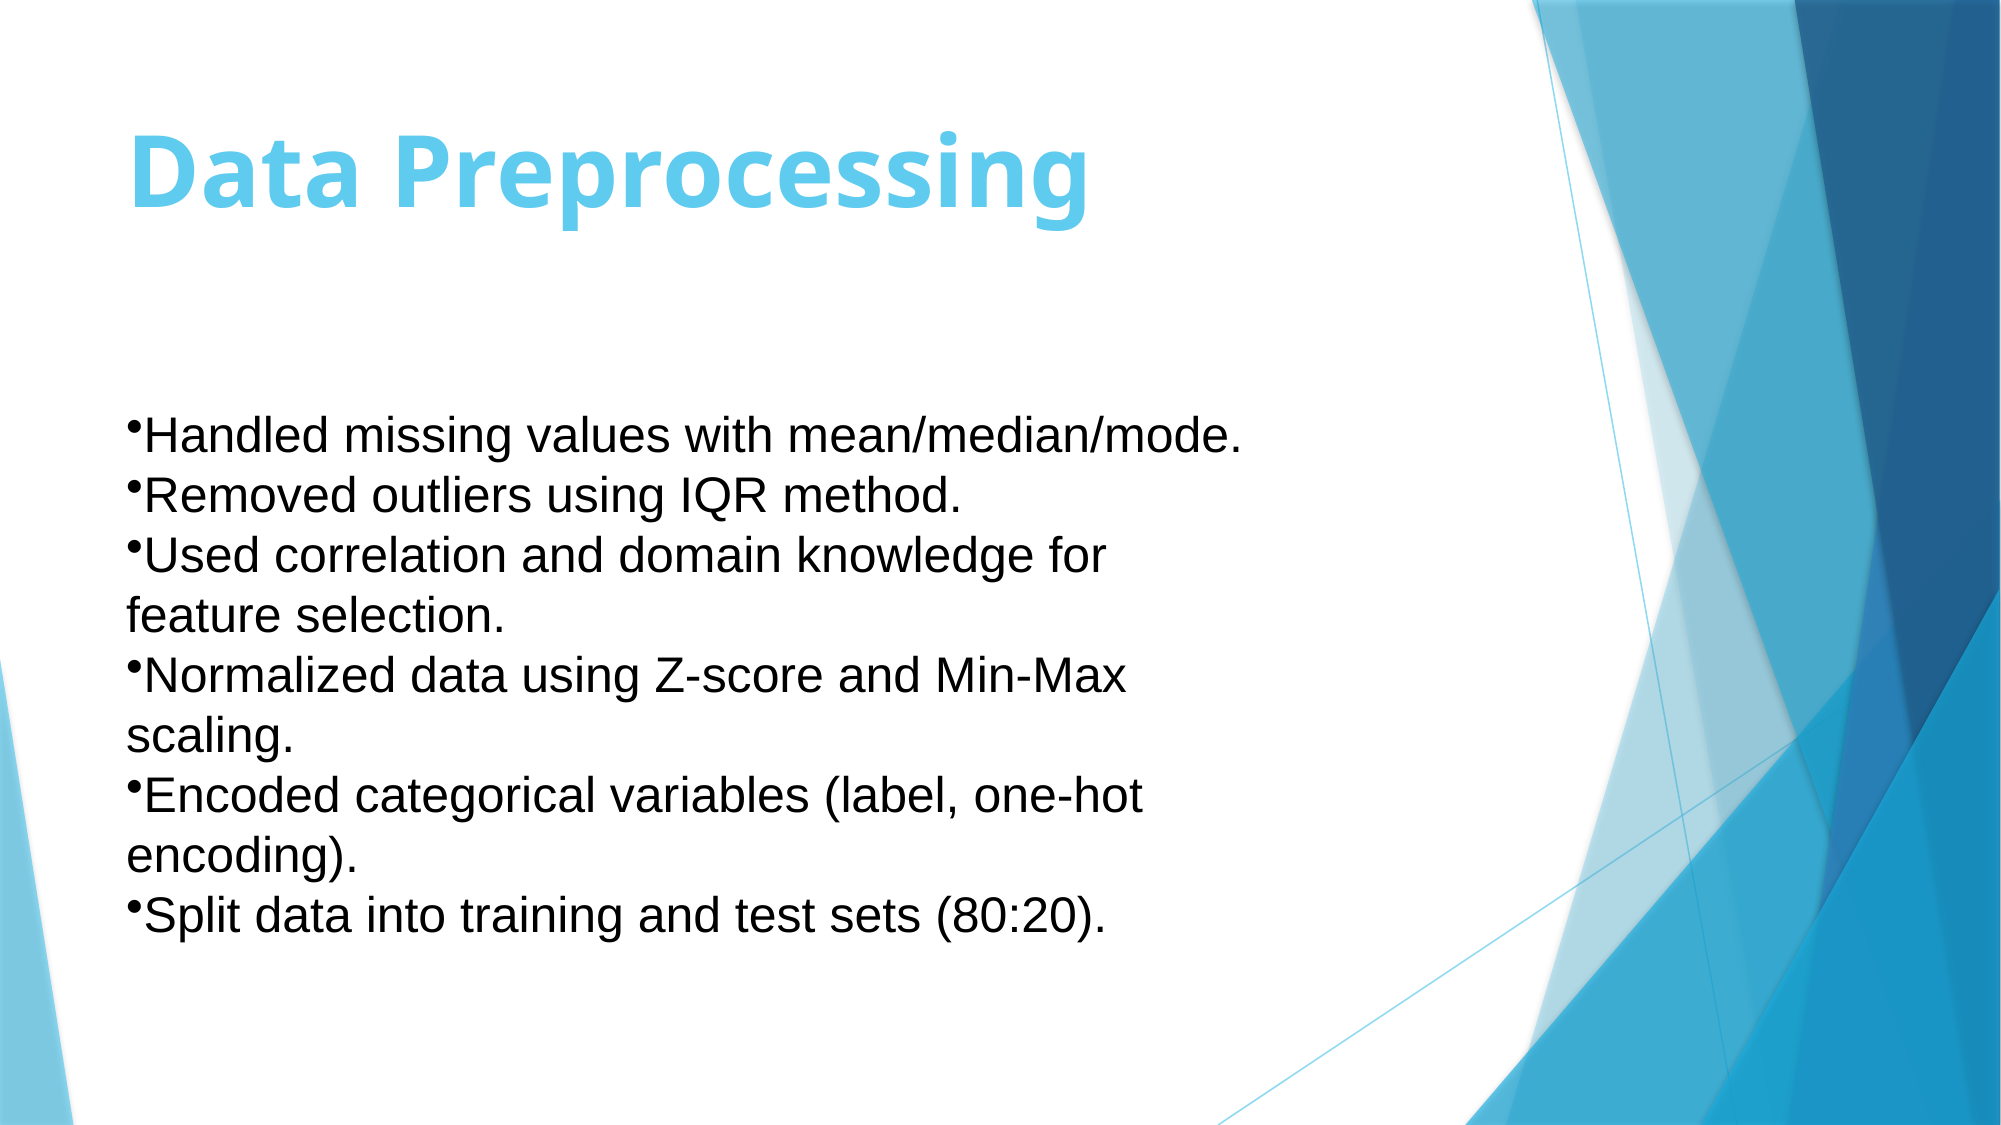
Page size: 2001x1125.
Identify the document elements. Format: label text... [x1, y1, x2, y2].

list Handled missing values with mean/median/mode. Removed outliers using IQR method. Used correlation and domain knowledge for feature selection. Normalized data using Z-score and Min-Max scaling. Encoded categorical variables (label, one-hot encoding). Split data into training and test sets (80:20). [111, 346, 1282, 1000]
title Data Preprocessing [111, 99, 1306, 317]
